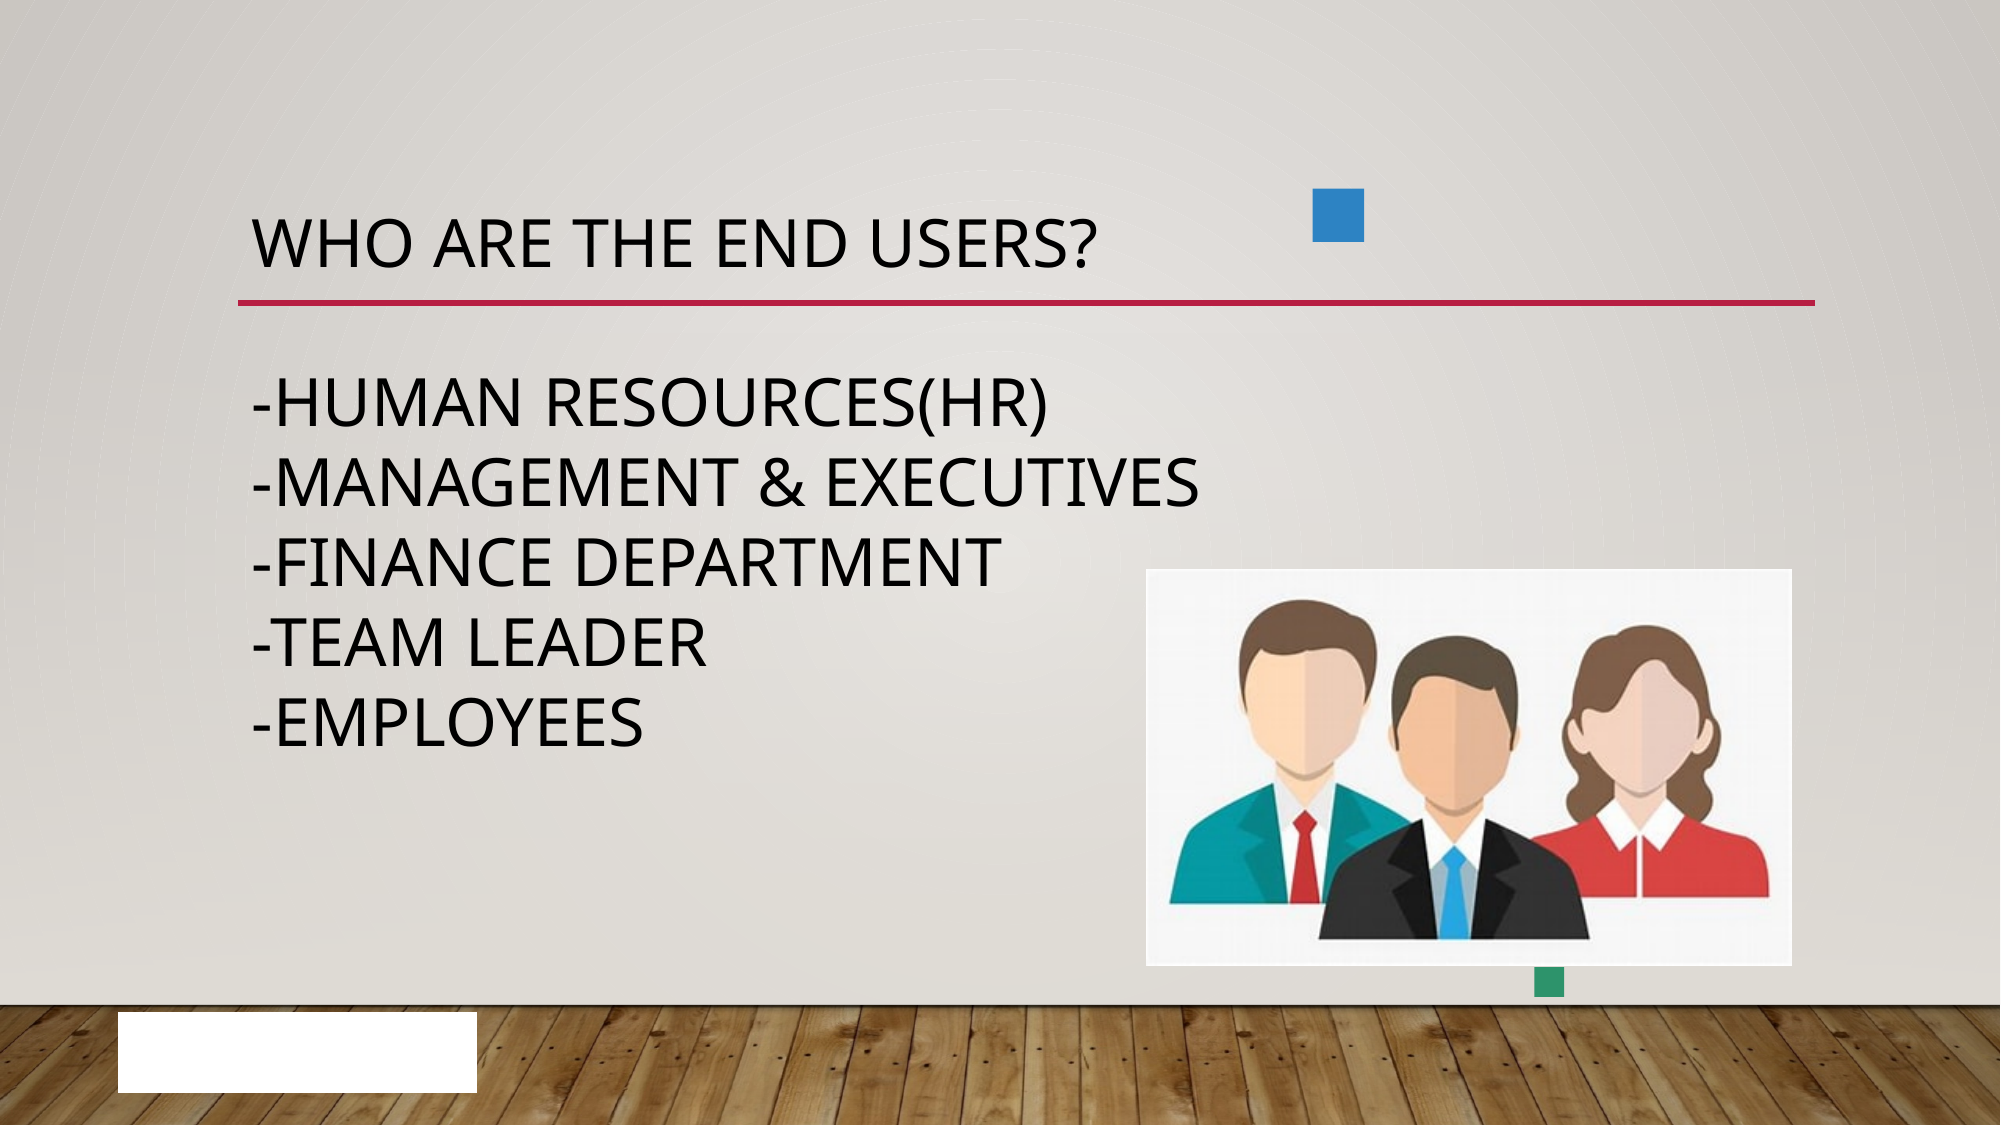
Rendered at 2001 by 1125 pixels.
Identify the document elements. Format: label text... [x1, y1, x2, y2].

picture [1146, 568, 1793, 967]
text_box [1312, 188, 1365, 197]
picture [0, 1005, 2000, 1125]
title WHO ARE THE END USERS? -HUMAN RESOURCES(HR) -MANAGEMENT & EXECUTIVES -FINANCE DEPARTMENT -TEAM LEADER -EMPLOYEES [249, 197, 1423, 921]
text_box [1534, 967, 1565, 997]
